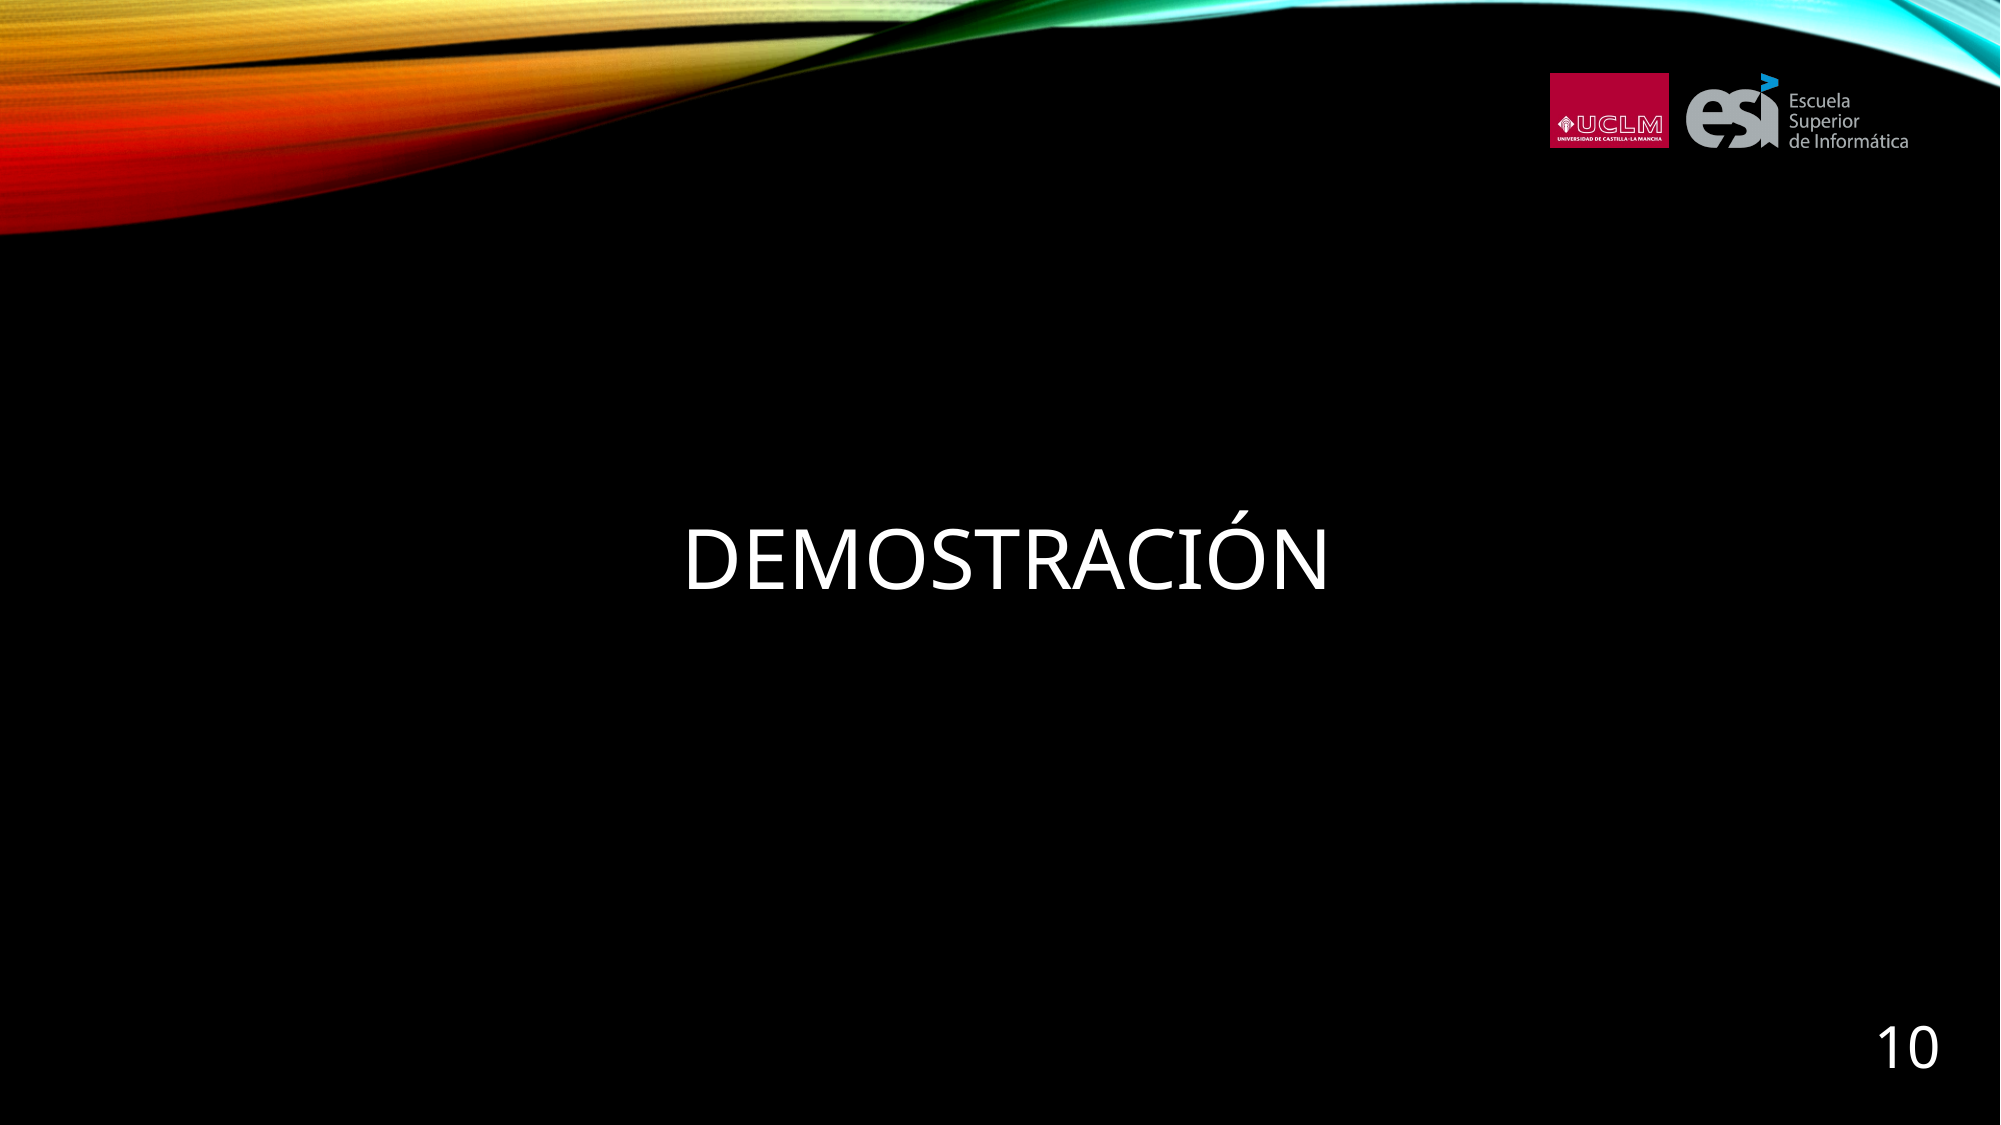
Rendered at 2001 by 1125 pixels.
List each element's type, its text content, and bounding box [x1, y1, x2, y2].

title Demostración [651, 456, 1349, 669]
slide_number 10 [1506, 1020, 1957, 1080]
picture [0, 0, 2000, 237]
